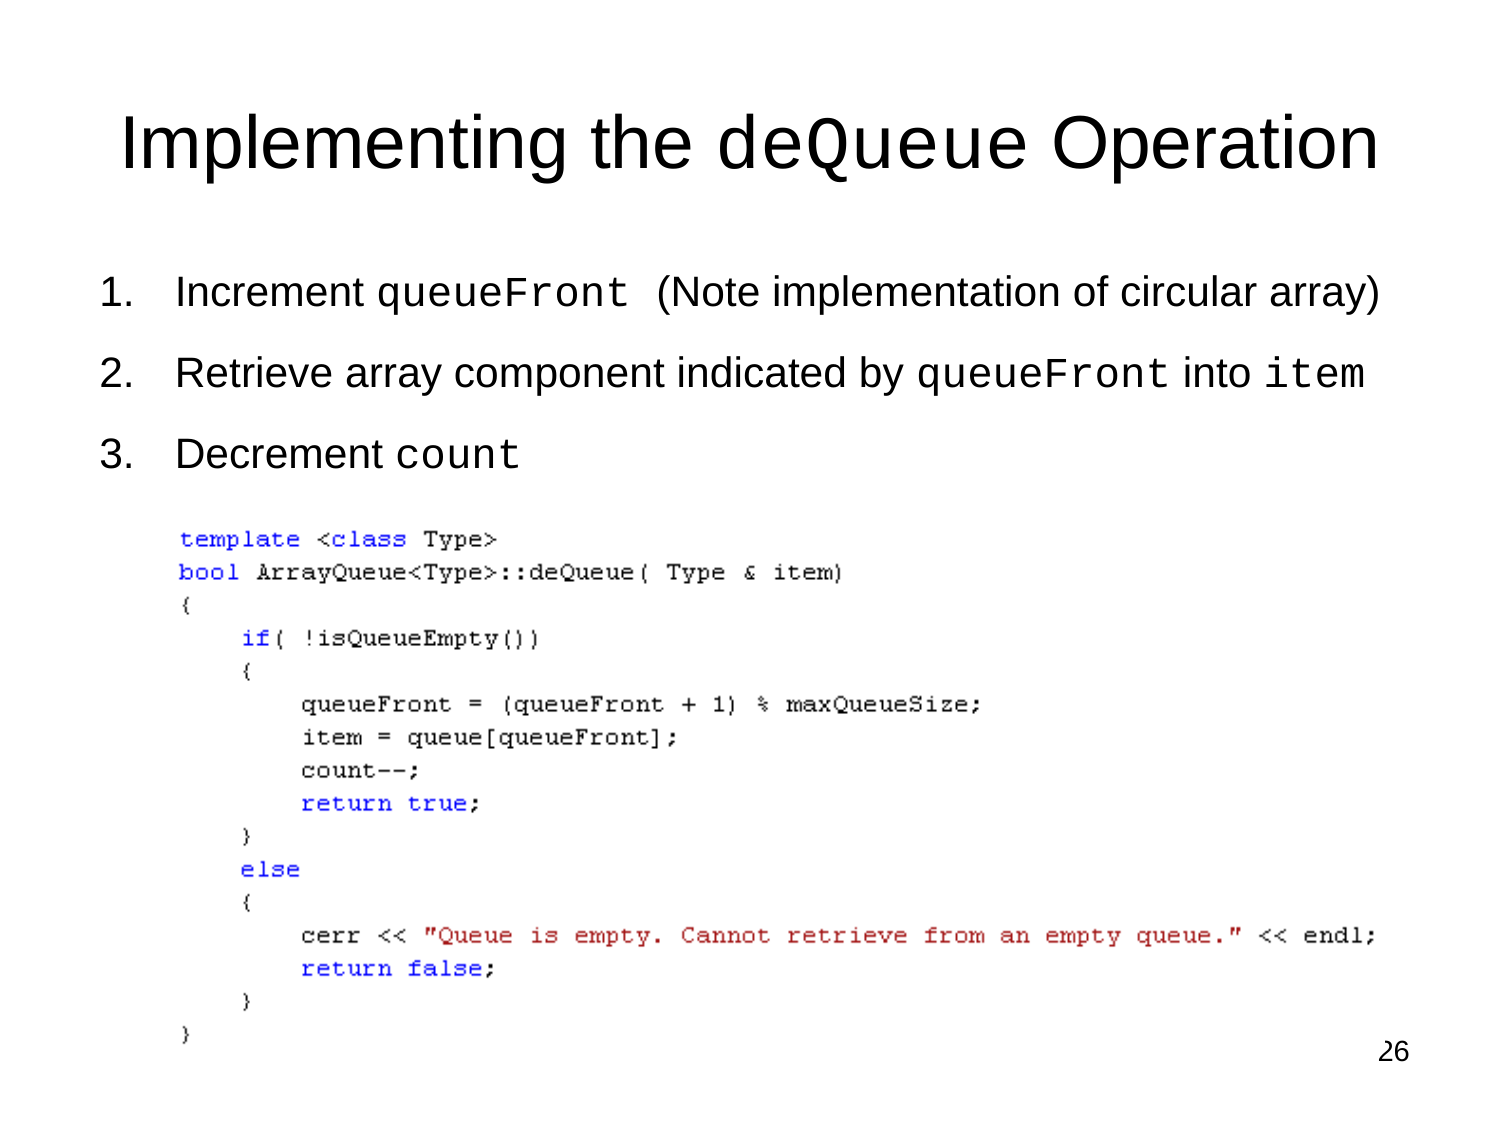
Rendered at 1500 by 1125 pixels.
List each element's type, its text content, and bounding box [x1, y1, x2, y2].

list Increment queueFront (Note implementation of circular array) Retrieve array component indicated by queueFront into item Decrement count [74, 262, 1426, 488]
slide_number 26 [1287, 1024, 1426, 1103]
title Implementing the deQueue Operation [74, 44, 1426, 233]
picture [174, 512, 1385, 1051]
